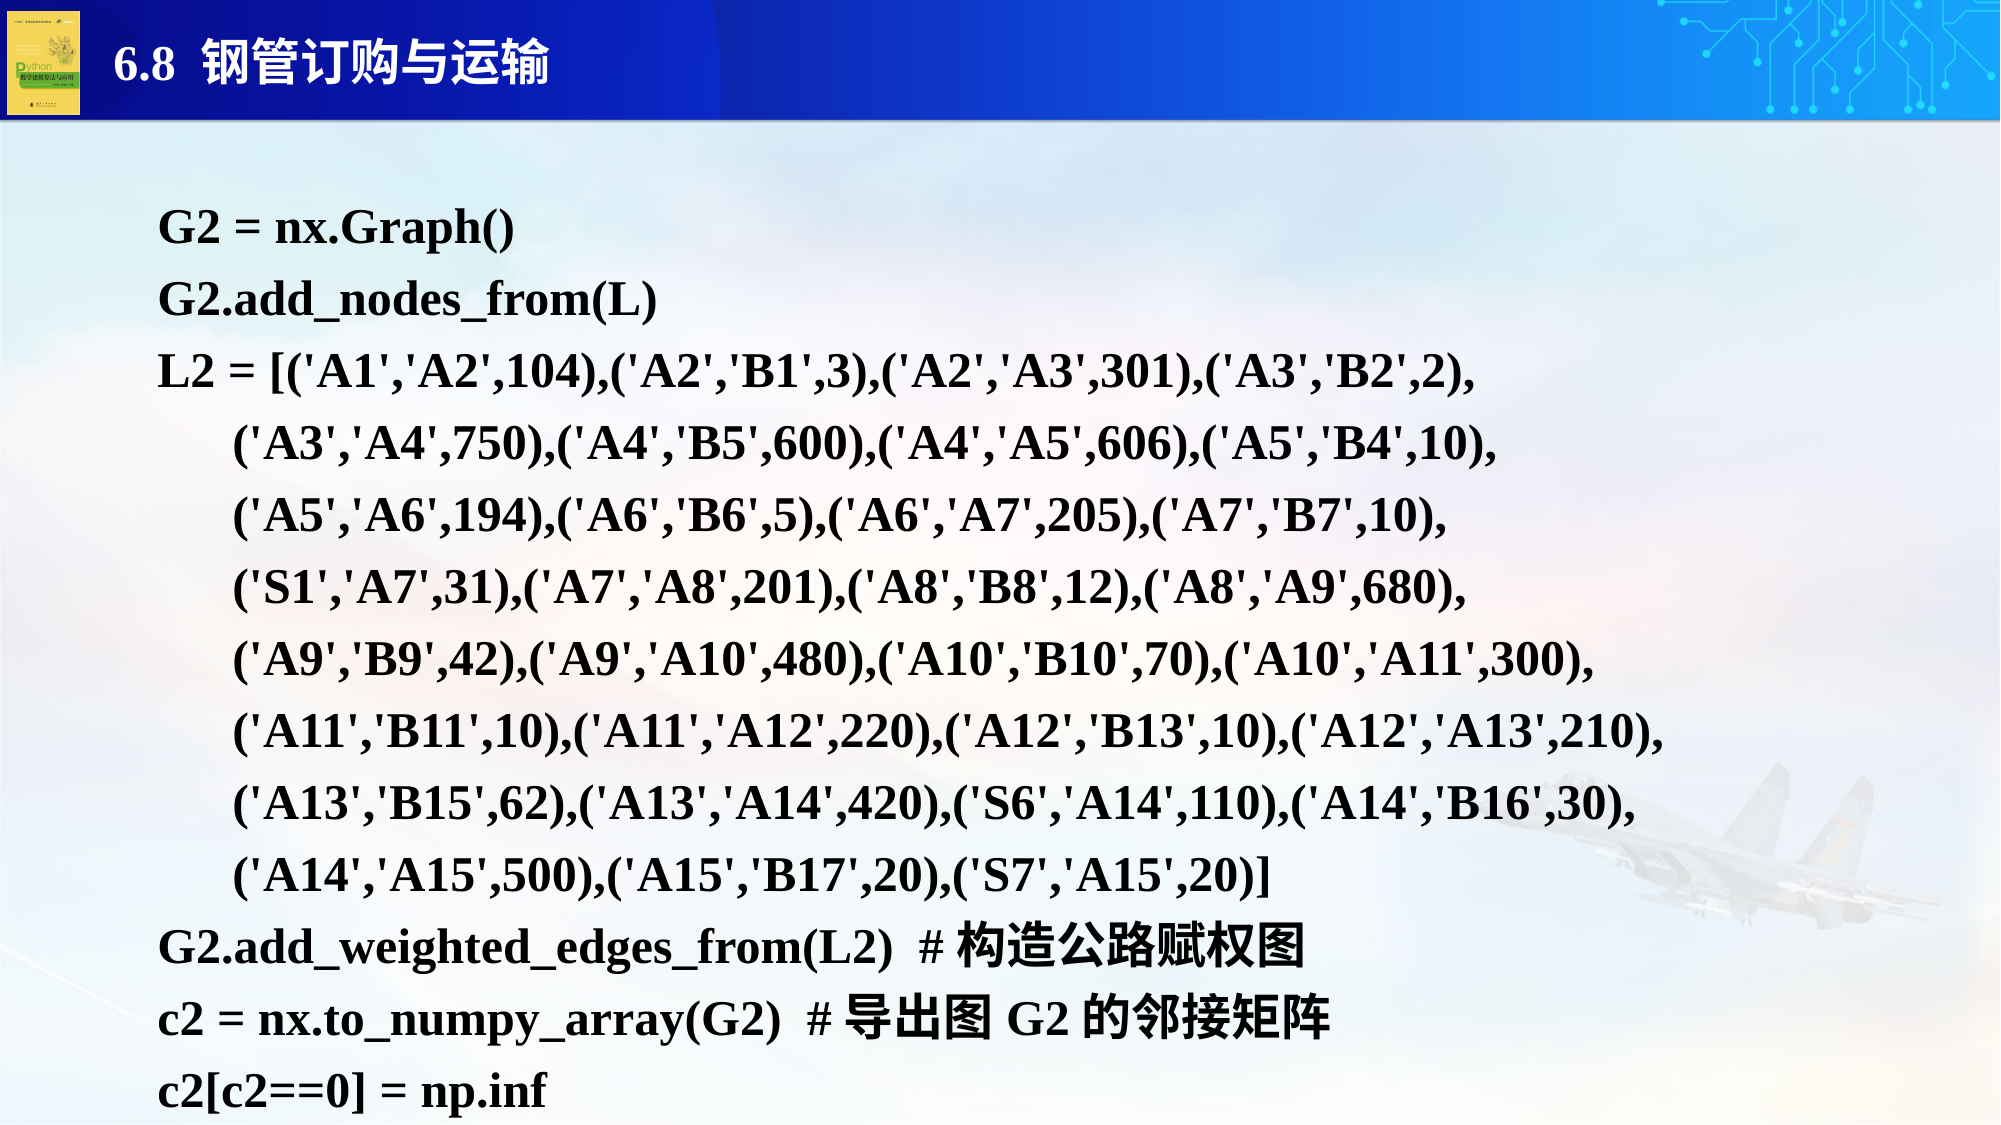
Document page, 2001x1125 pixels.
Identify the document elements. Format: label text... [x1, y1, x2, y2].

list G2 = nx.Graph() G2.add_nodes_from(L) L2 = [('A1','A2',104),('A2','B1',3),('A2','A3',301),('A3','B2',2), ('A3','A4',750),('A4','B5',600),('A4','A5',606),('A5','B4',10), ('A5','A6',194),('A6','B6',5),('A6','A7',205),('A7','B7',10), ('S1','A7',31),('A7','A8',201),('A8','B8',12),('A8','A9',680), ('A9','B9',42),('A9','A10',480),('A10','B10',70),('A10','A11',300), ('A11','B11',10),('A11','A12',220),('A12','B13',10),('A12','A13',210), ('A13','B15',62),('A13','A14',420),('S6','A14',110),('A14','B16',30), ('A14','A15',500),('A15','B17',20),('S7','A15',20)] G2.add_weighted_edges_from(L2) #构造公路赋权图 c2 = nx.to_numpy_array(G2) #导出图G2的邻接矩阵 c2[c2==0] = np.inf c3 = np.minimum(c1, 0.1*c2) G3 = nx.Graph(c3) c4 = nx.floyd_warshall_numpy(G3) #求最短距离矩阵 c5 = c4[:7,7:22] #提出7行15列的运费数据 f = pd.ExcelWriter('anli6_1.xlsx') pd.DataFrame(c5).to_excel(f, index=False) s = np.array([800, 800, 1000, 2000, 2000, 2000, 3000]) p = np.array([160, 155, 155, 160, 155, 150, 160]) b = np.array([104, 301, 750, 606, 194, 205, 201, 680, 480, 300, 220, 210, 420, 500]) c = np.tile(p,(15,1)).T + c5 #购运费用 x = cp.Variable((7,15), integer=True) #调整为整型 y = cp.Variable(15, pos=True); z = cp.Variable(15, pos=True) t = cp.Variable(7, integer=True) obj = cp.Minimize(cp.sum(cp.multiply(c, x))+0.05*cp.sum(y**2+y+z**2+z)) con = [500*t<=cp.sum(x,axis=1), cp.sum(x,axis=1)<=cp.multiply(s,t), cp.sum(x,axis=0)==y+z, y[1:]+z[:-1]==b, y[0]==0, z[14]==0,t>=0, t<=1, x>=0] prob = cp.Problem(obj, con); prob.solve(solver='CPLEX') print('最优值为：', prob.value); print('最优解为：\n', x.value) sx = np.sum(x.value, axis=1) pd.DataFrame(c).to_excel(f, 'Sheet2', index=False) pd.DataFrame(x.value).to_excel(f, 'Sheet3', index=False) f.close() [98, 173, 1942, 1068]
picture [0, 0, 2000, 1125]
